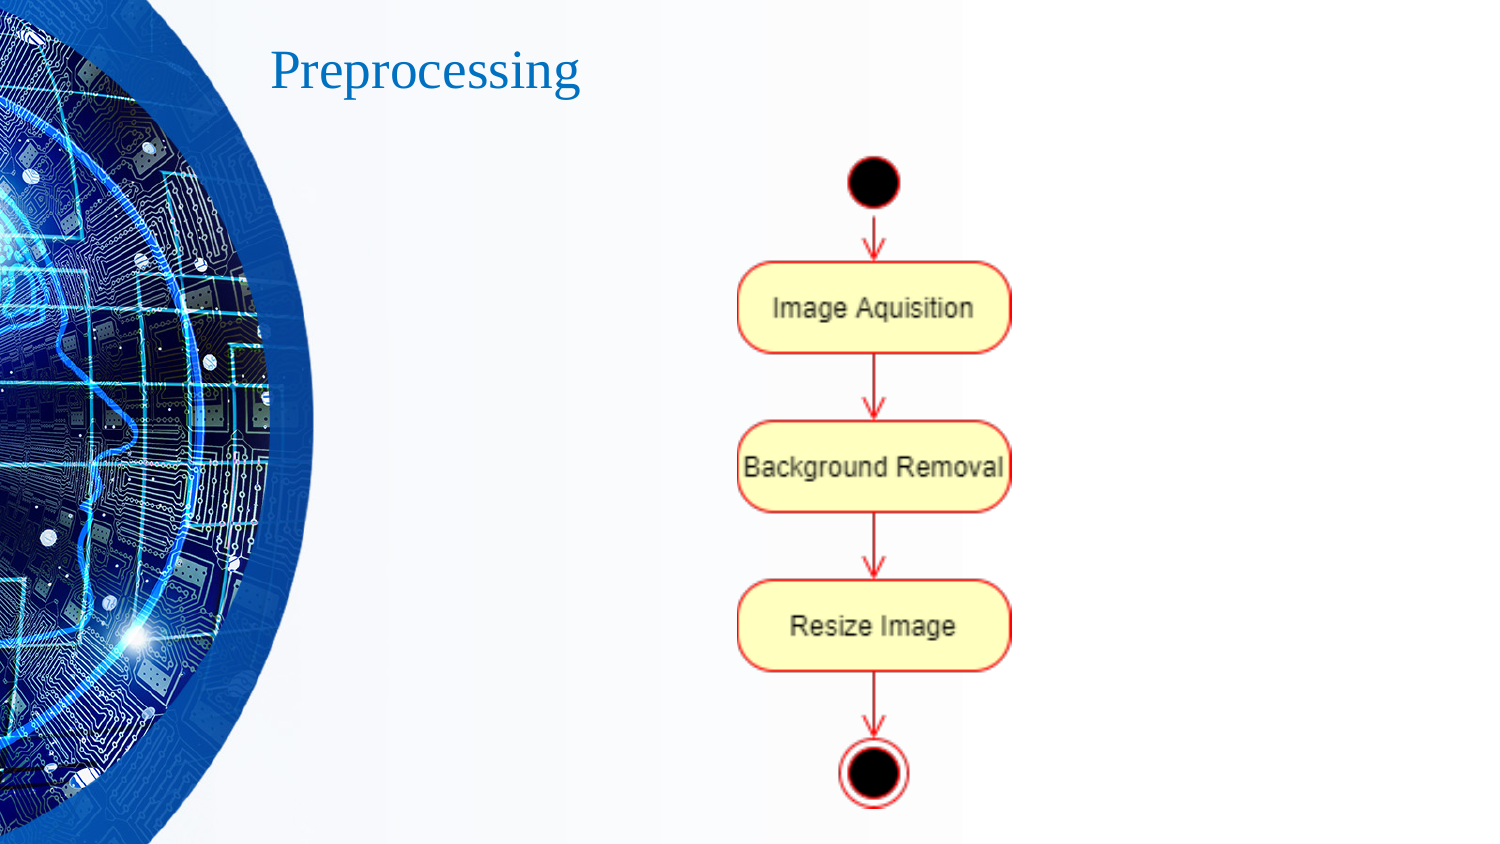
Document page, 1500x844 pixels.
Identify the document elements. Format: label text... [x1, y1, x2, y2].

title Preprocessing [255, 17, 1063, 116]
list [736, 148, 1012, 809]
picture [0, 0, 1500, 844]
